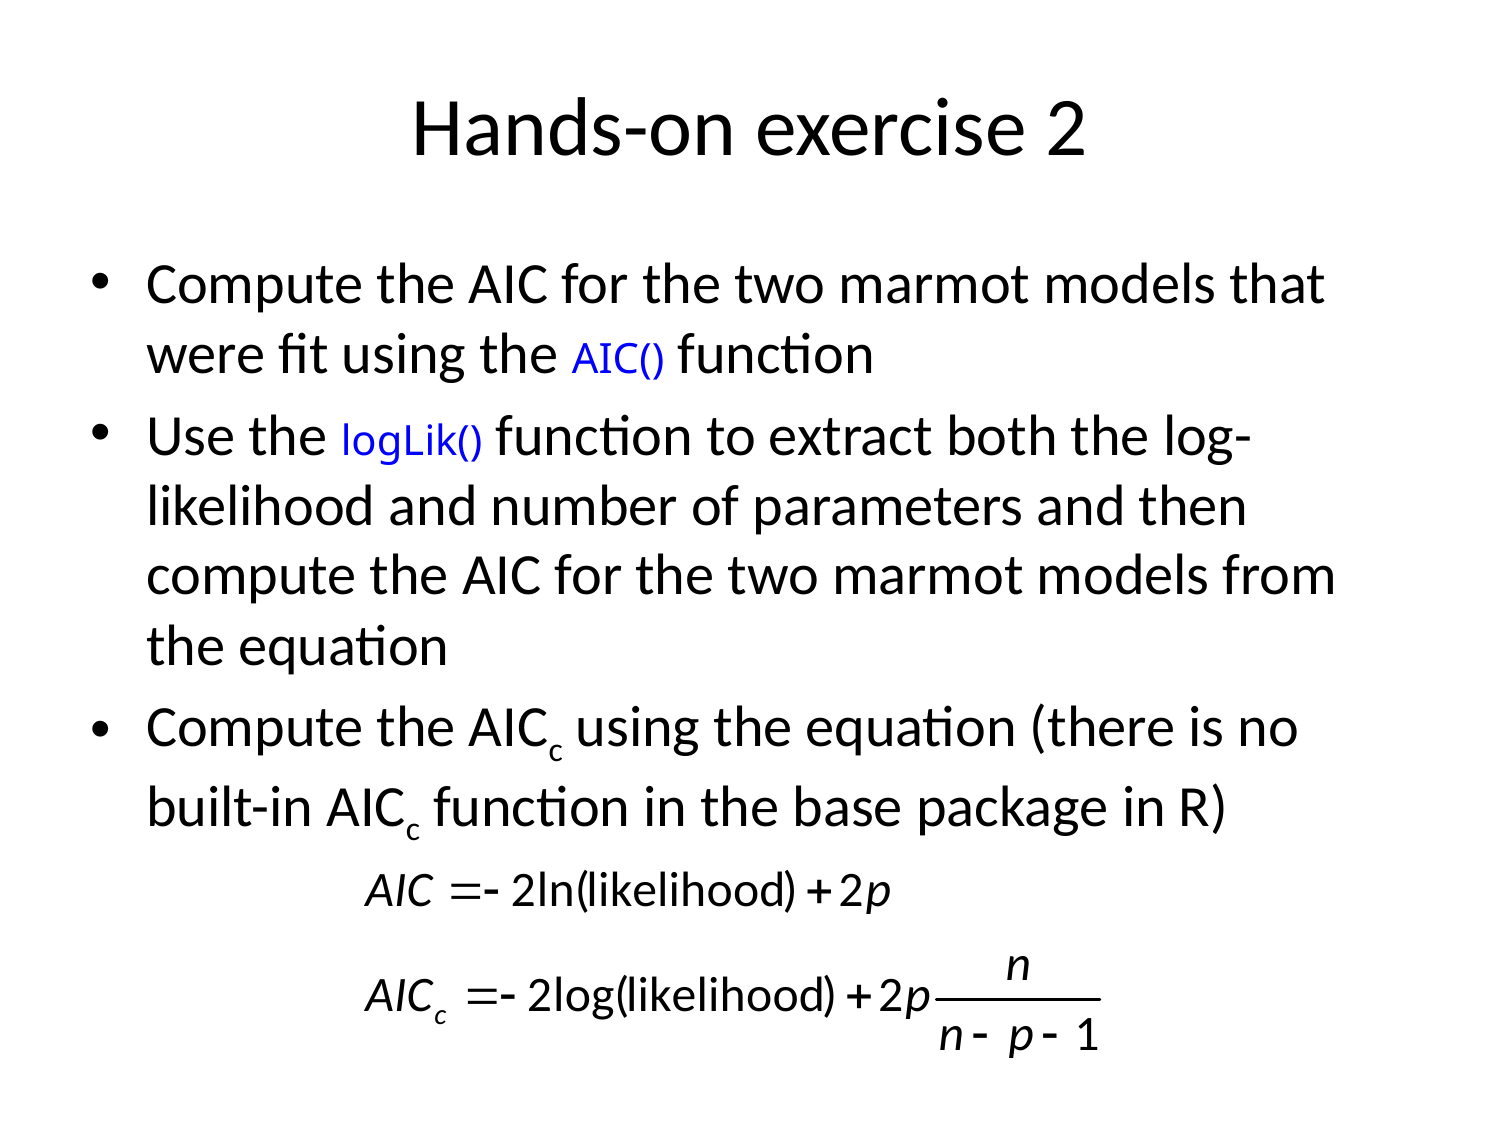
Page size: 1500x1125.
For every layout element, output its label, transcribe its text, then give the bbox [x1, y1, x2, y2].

list Compute the AIC for the two marmot models that were fit using the AIC() function Use the logLik() function to extract both the log-likelihood and number of parameters and then compute the AIC for the two marmot models from the equation Compute the AICc using the equation (there is no built-in AICc function in the base package in R) [75, 237, 1425, 1075]
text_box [355, 862, 1111, 1070]
title Hands-on exercise 2 [75, 45, 1425, 200]
